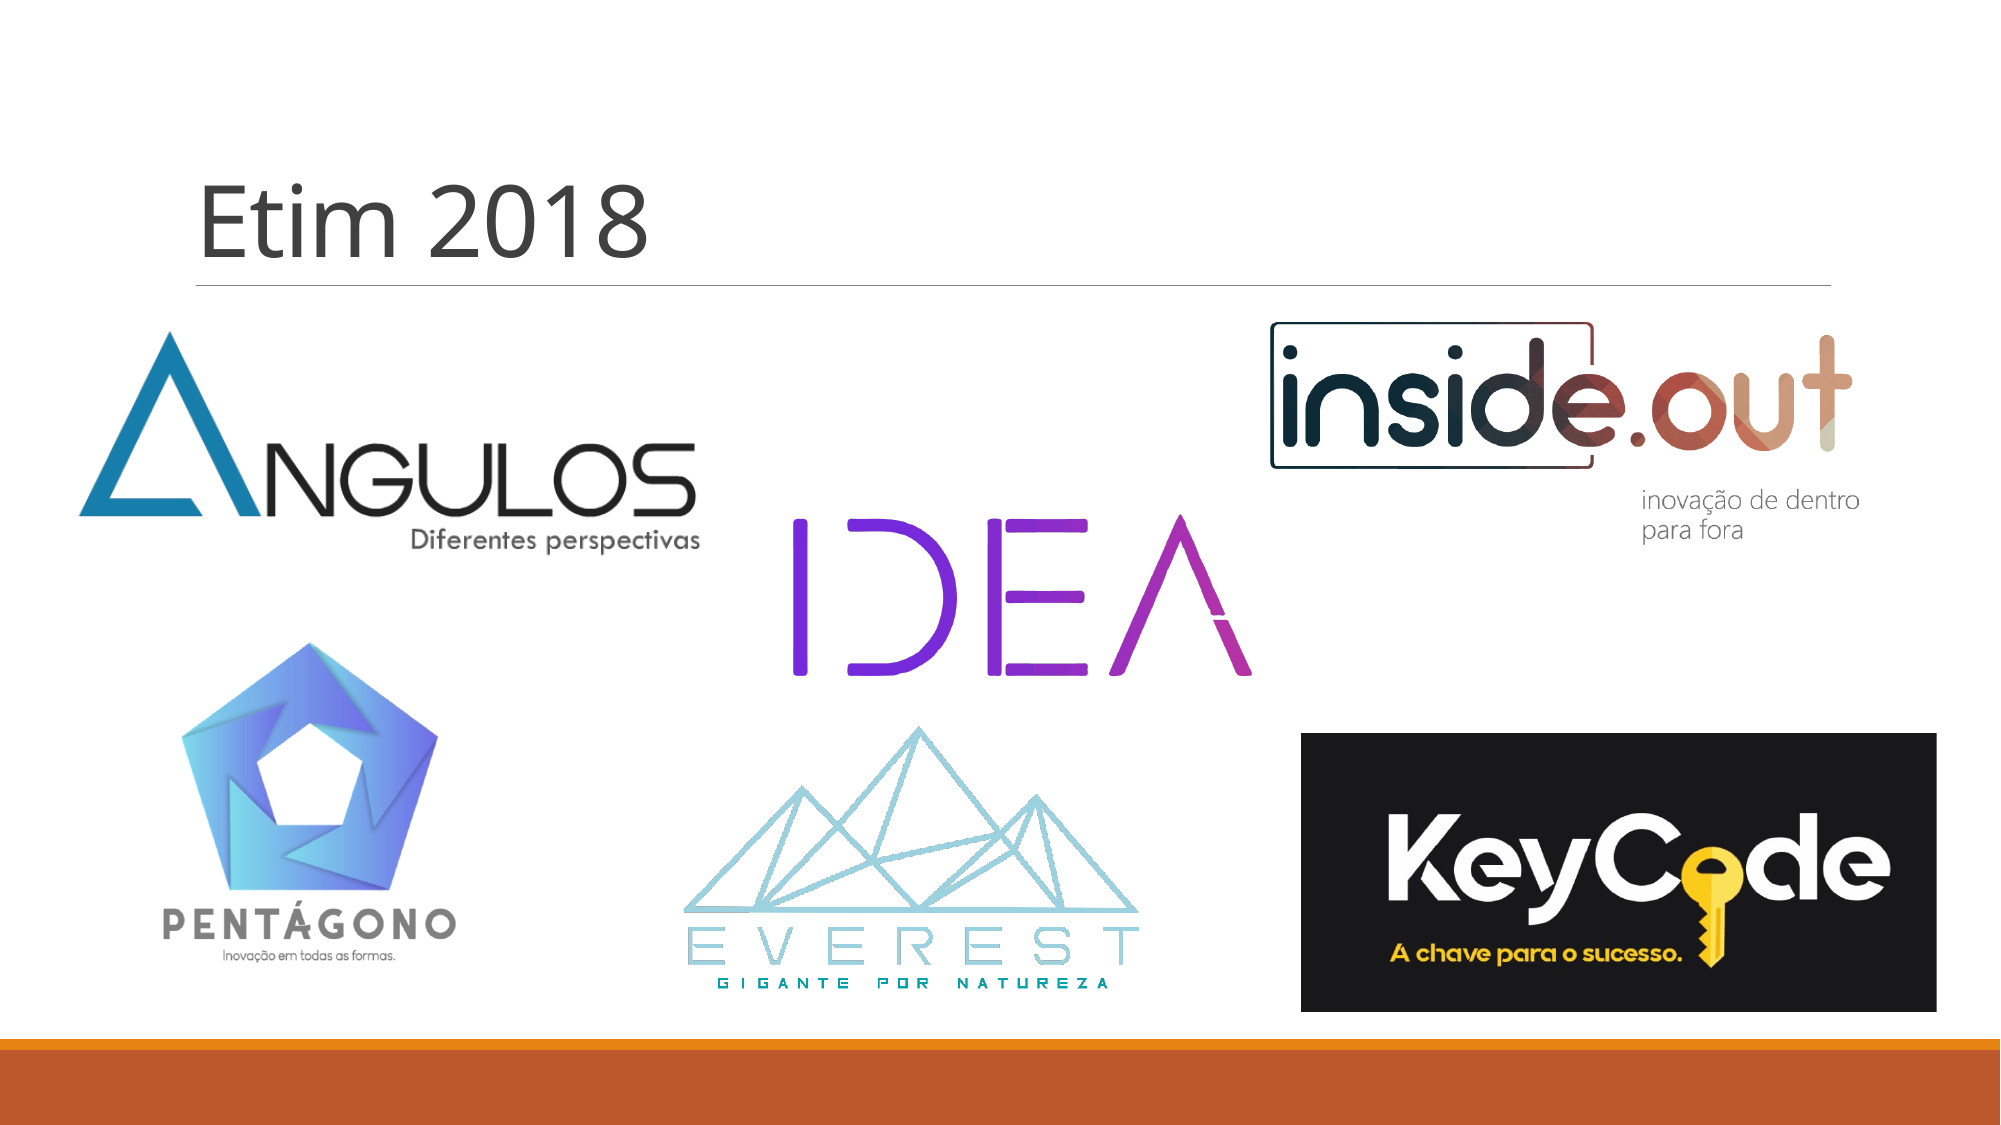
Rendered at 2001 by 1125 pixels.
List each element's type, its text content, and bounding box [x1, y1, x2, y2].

picture [752, 291, 1868, 695]
title Etim 2018 [180, 47, 1830, 285]
picture [672, 699, 1153, 1022]
picture [1300, 733, 1938, 1012]
picture [134, 616, 472, 983]
picture [62, 317, 717, 584]
